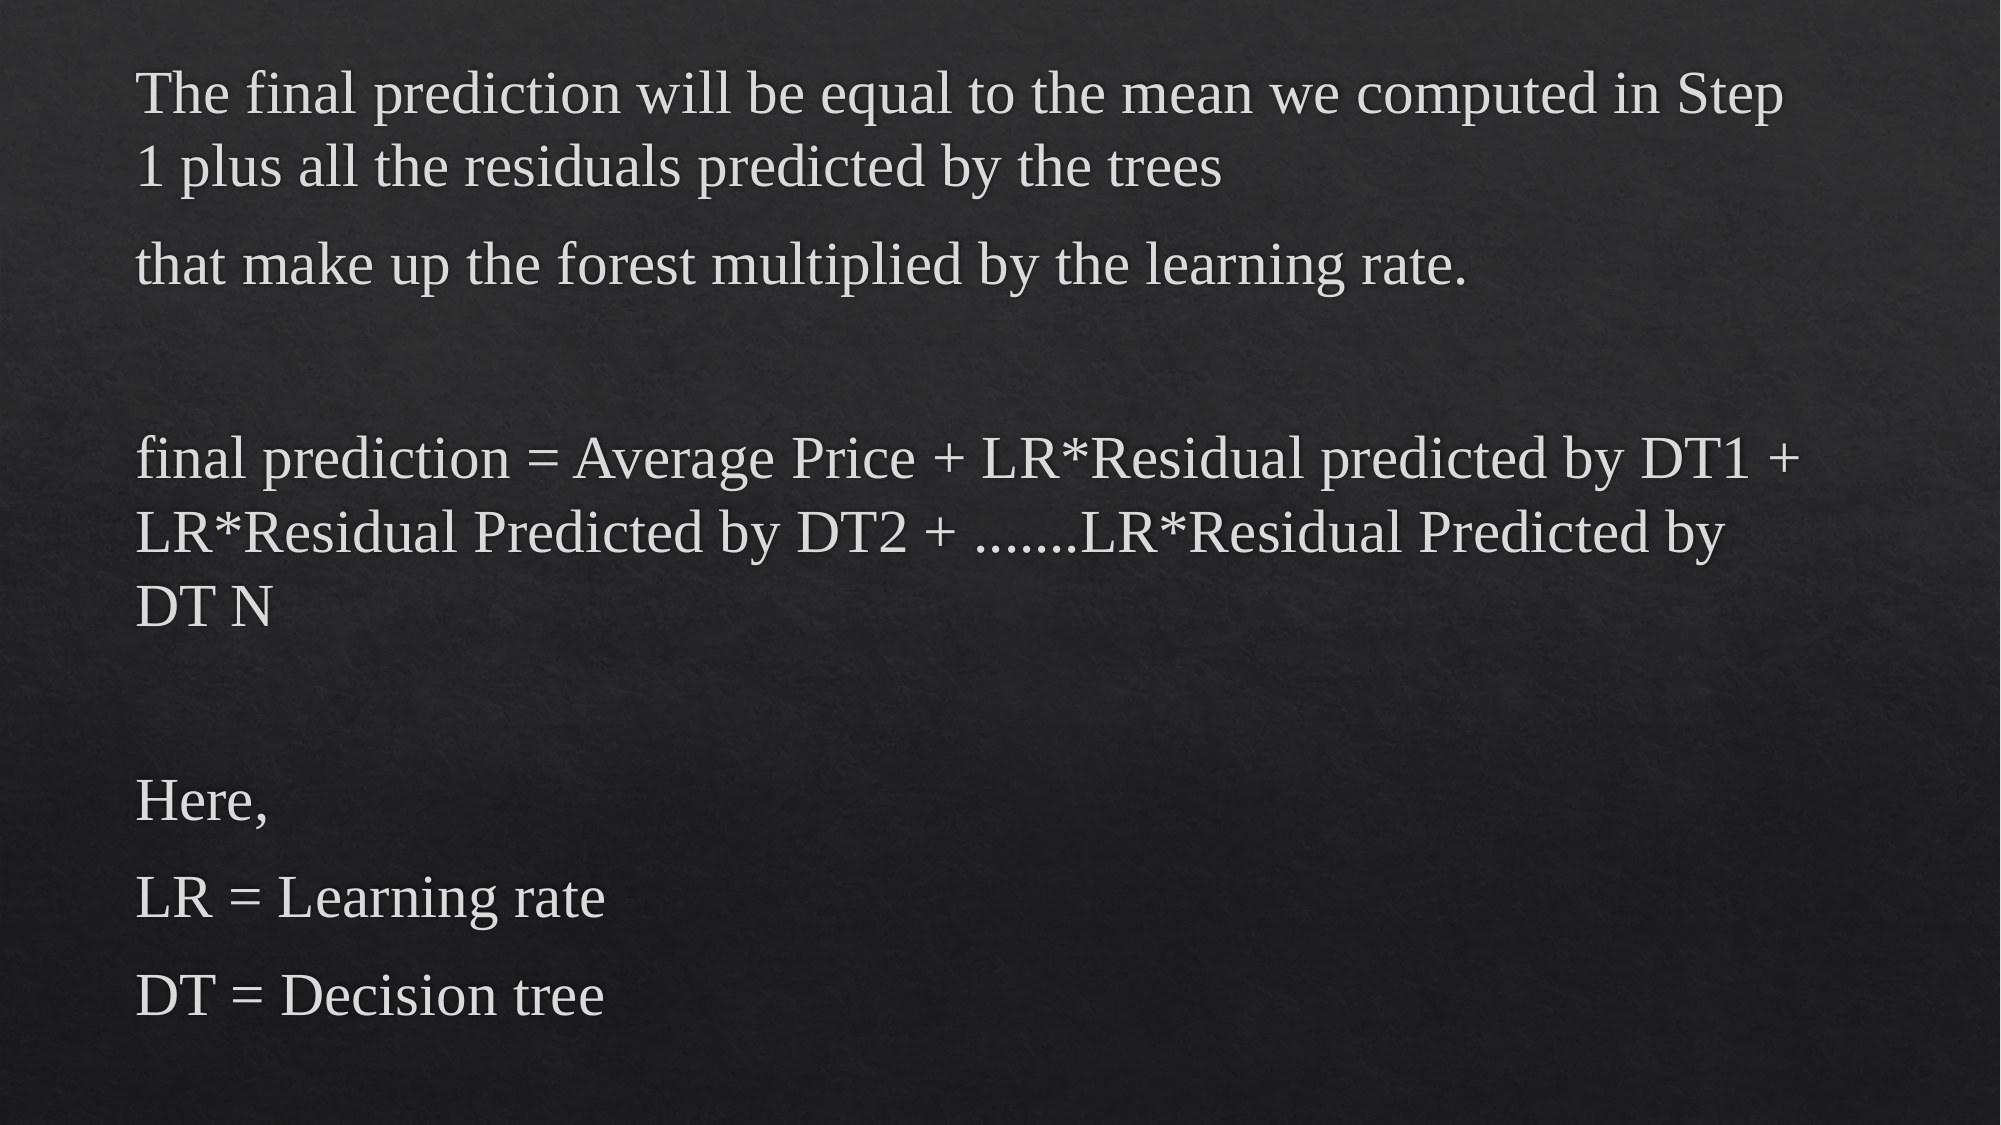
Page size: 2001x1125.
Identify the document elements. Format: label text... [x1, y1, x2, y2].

list The final prediction will be equal to the mean we computed in Step 1 plus all the residuals predicted by the trees that make up the forest multiplied by the learning rate. final prediction = Average Price + LR*Residual predicted by DT1 + LR*Residual Predicted by DT2 + .......LR*Residual Predicted by DT N Here, LR = Learning rate DT = Decision tree [113, 44, 1826, 1046]
